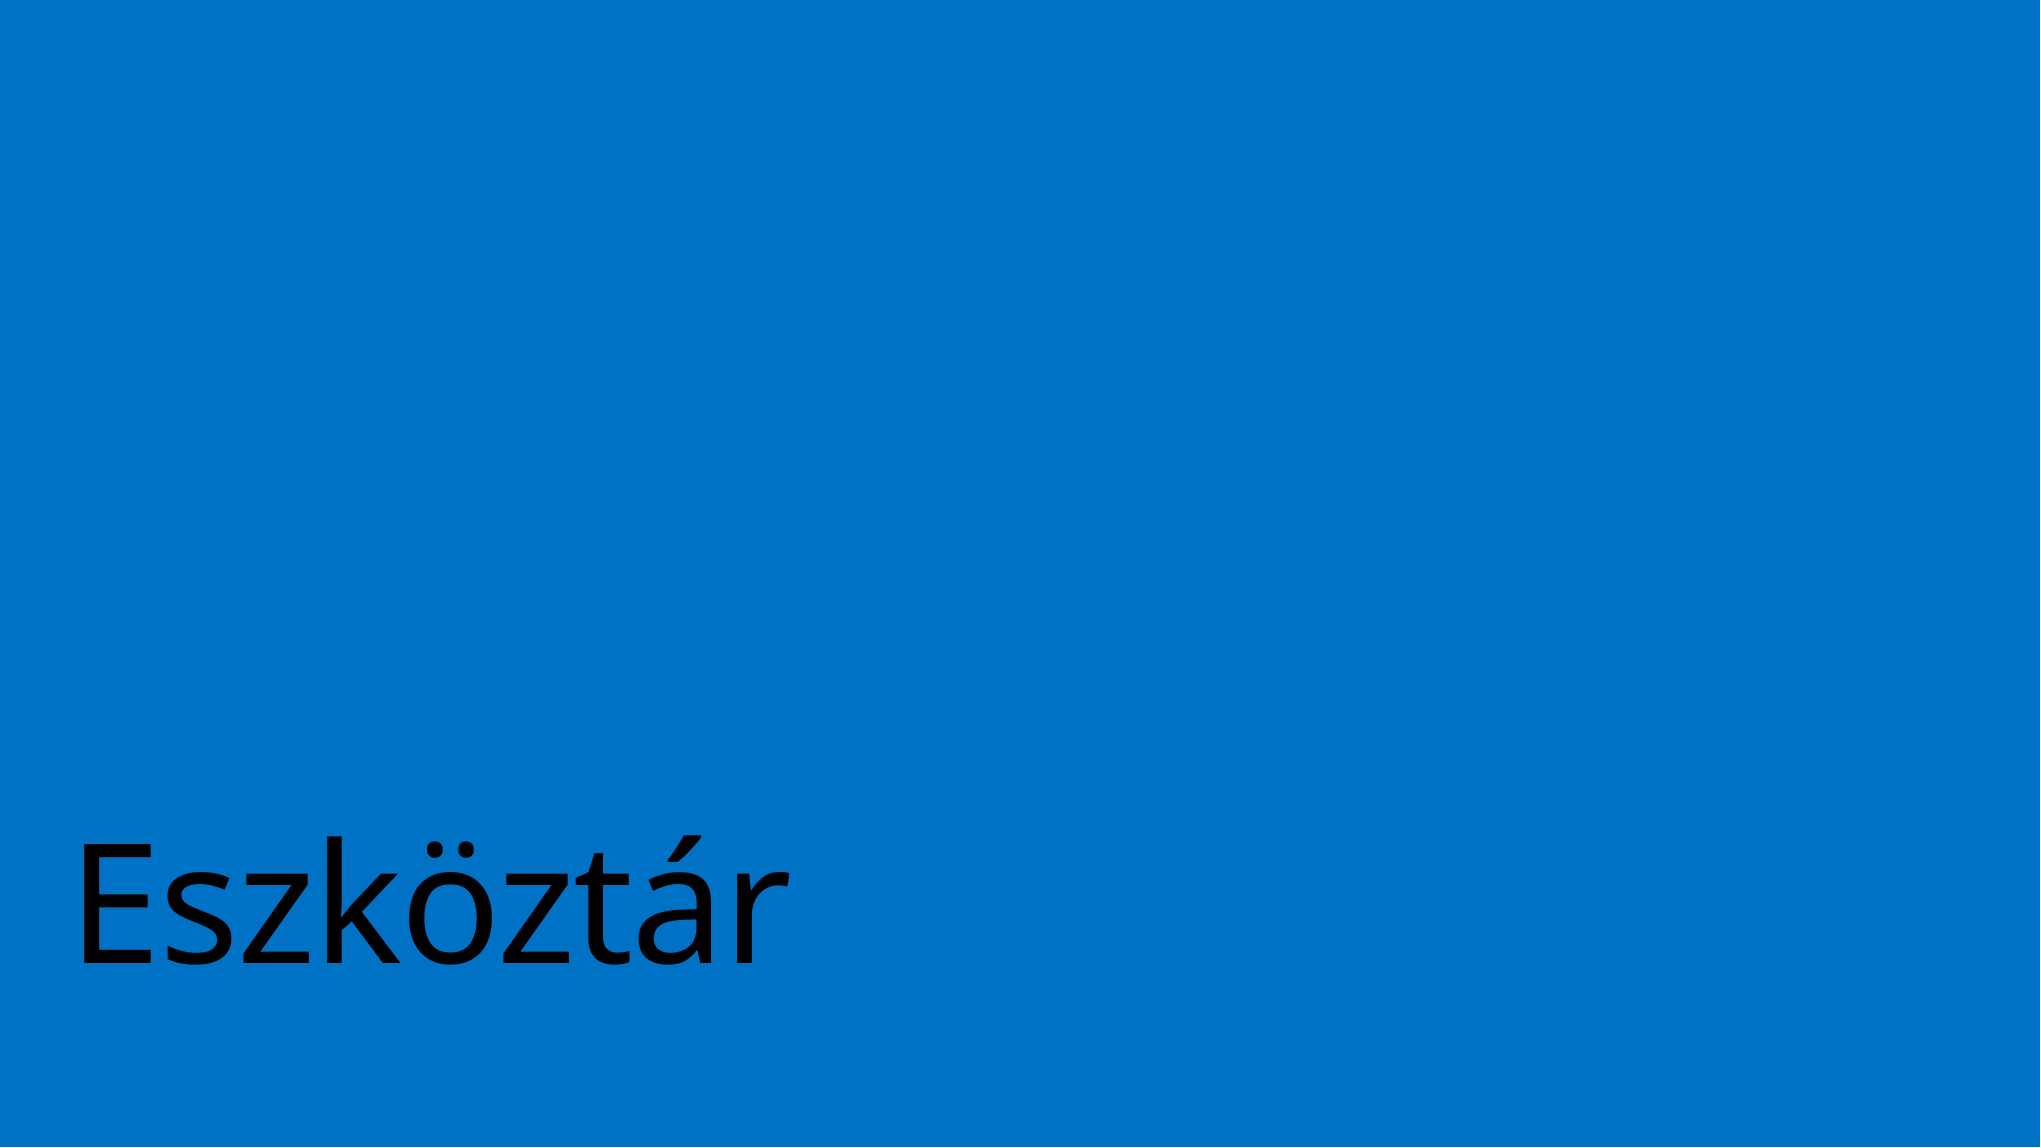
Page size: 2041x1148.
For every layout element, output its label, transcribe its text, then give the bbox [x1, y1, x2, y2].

title Eszköztár [45, 804, 1996, 1106]
